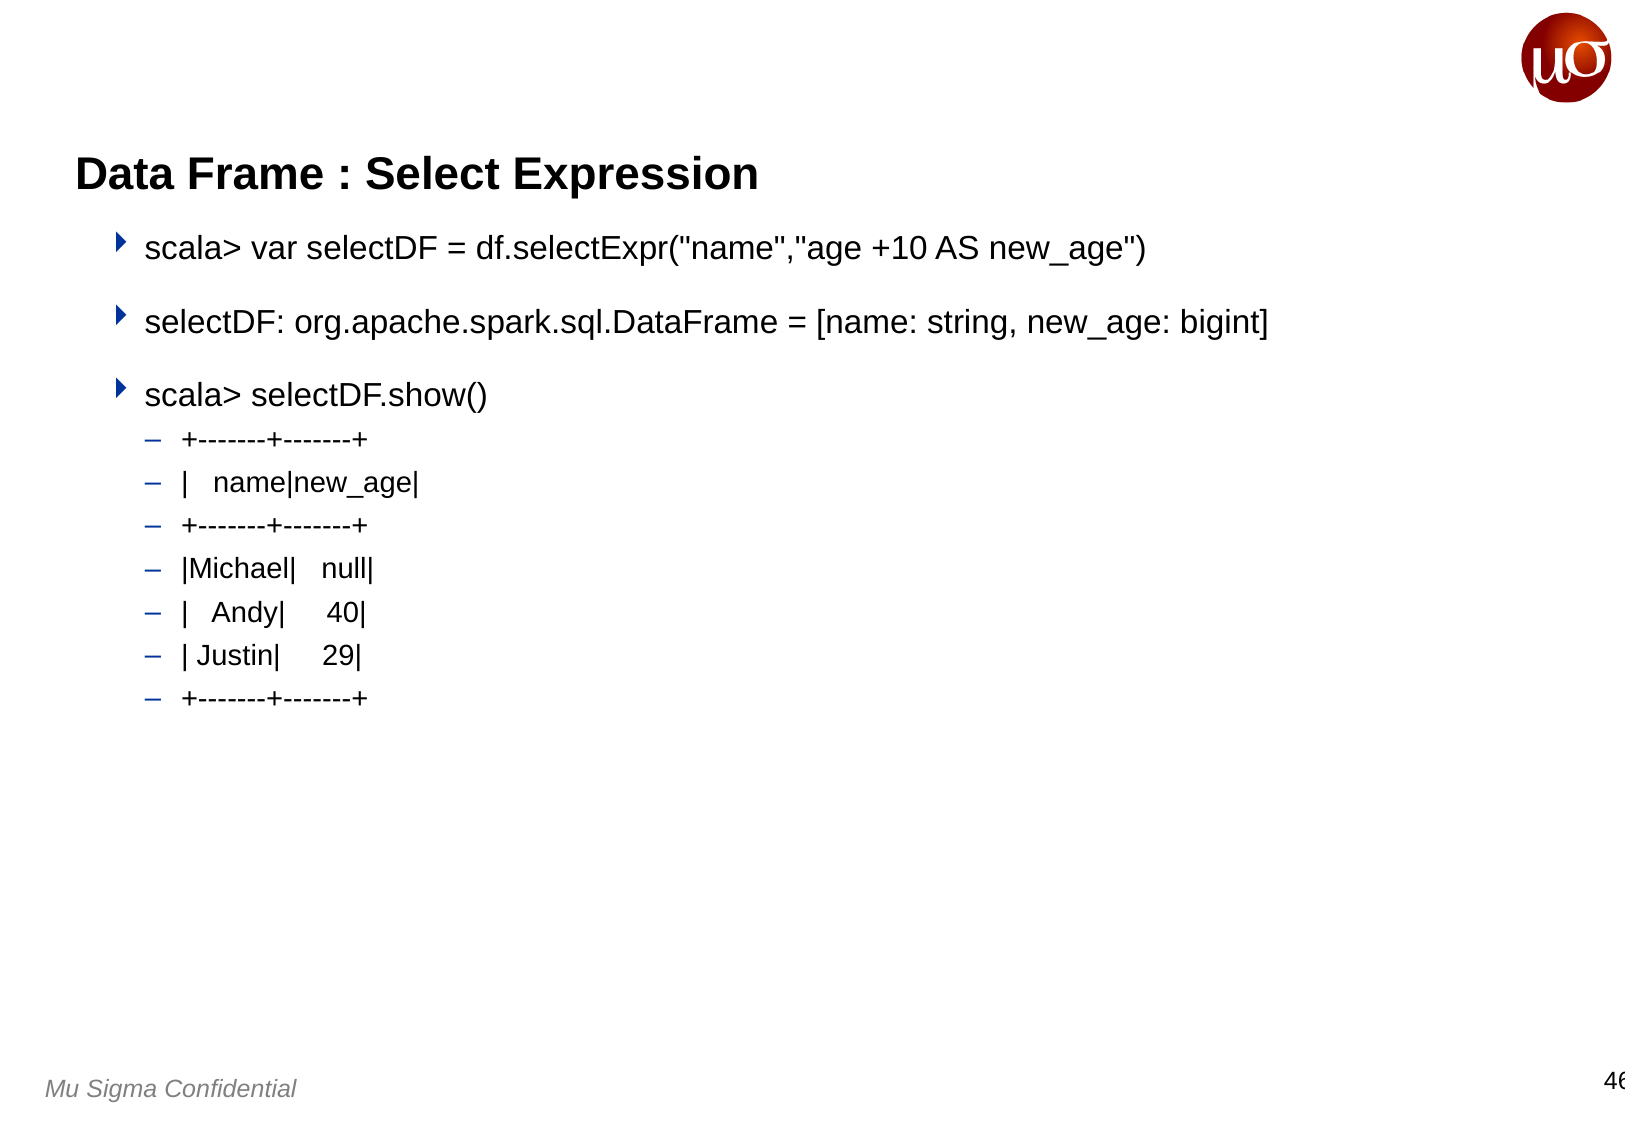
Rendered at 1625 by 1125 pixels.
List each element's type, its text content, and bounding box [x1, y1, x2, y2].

picture [1516, 12, 1615, 103]
list scala> var selectDF = df.selectExpr("name","age +10 AS new_age") selectDF: org.apache.spark.sql.DataFrame = [name: string, new_age: bigint] scala> selectDF.show() +-------+-------+ | name|new_age| +-------+-------+ |Michael| null| | Andy| 40| | Justin| 29| +-------+-------+ [105, 226, 1544, 915]
title Data Frame : Select Expression [74, 62, 1550, 201]
